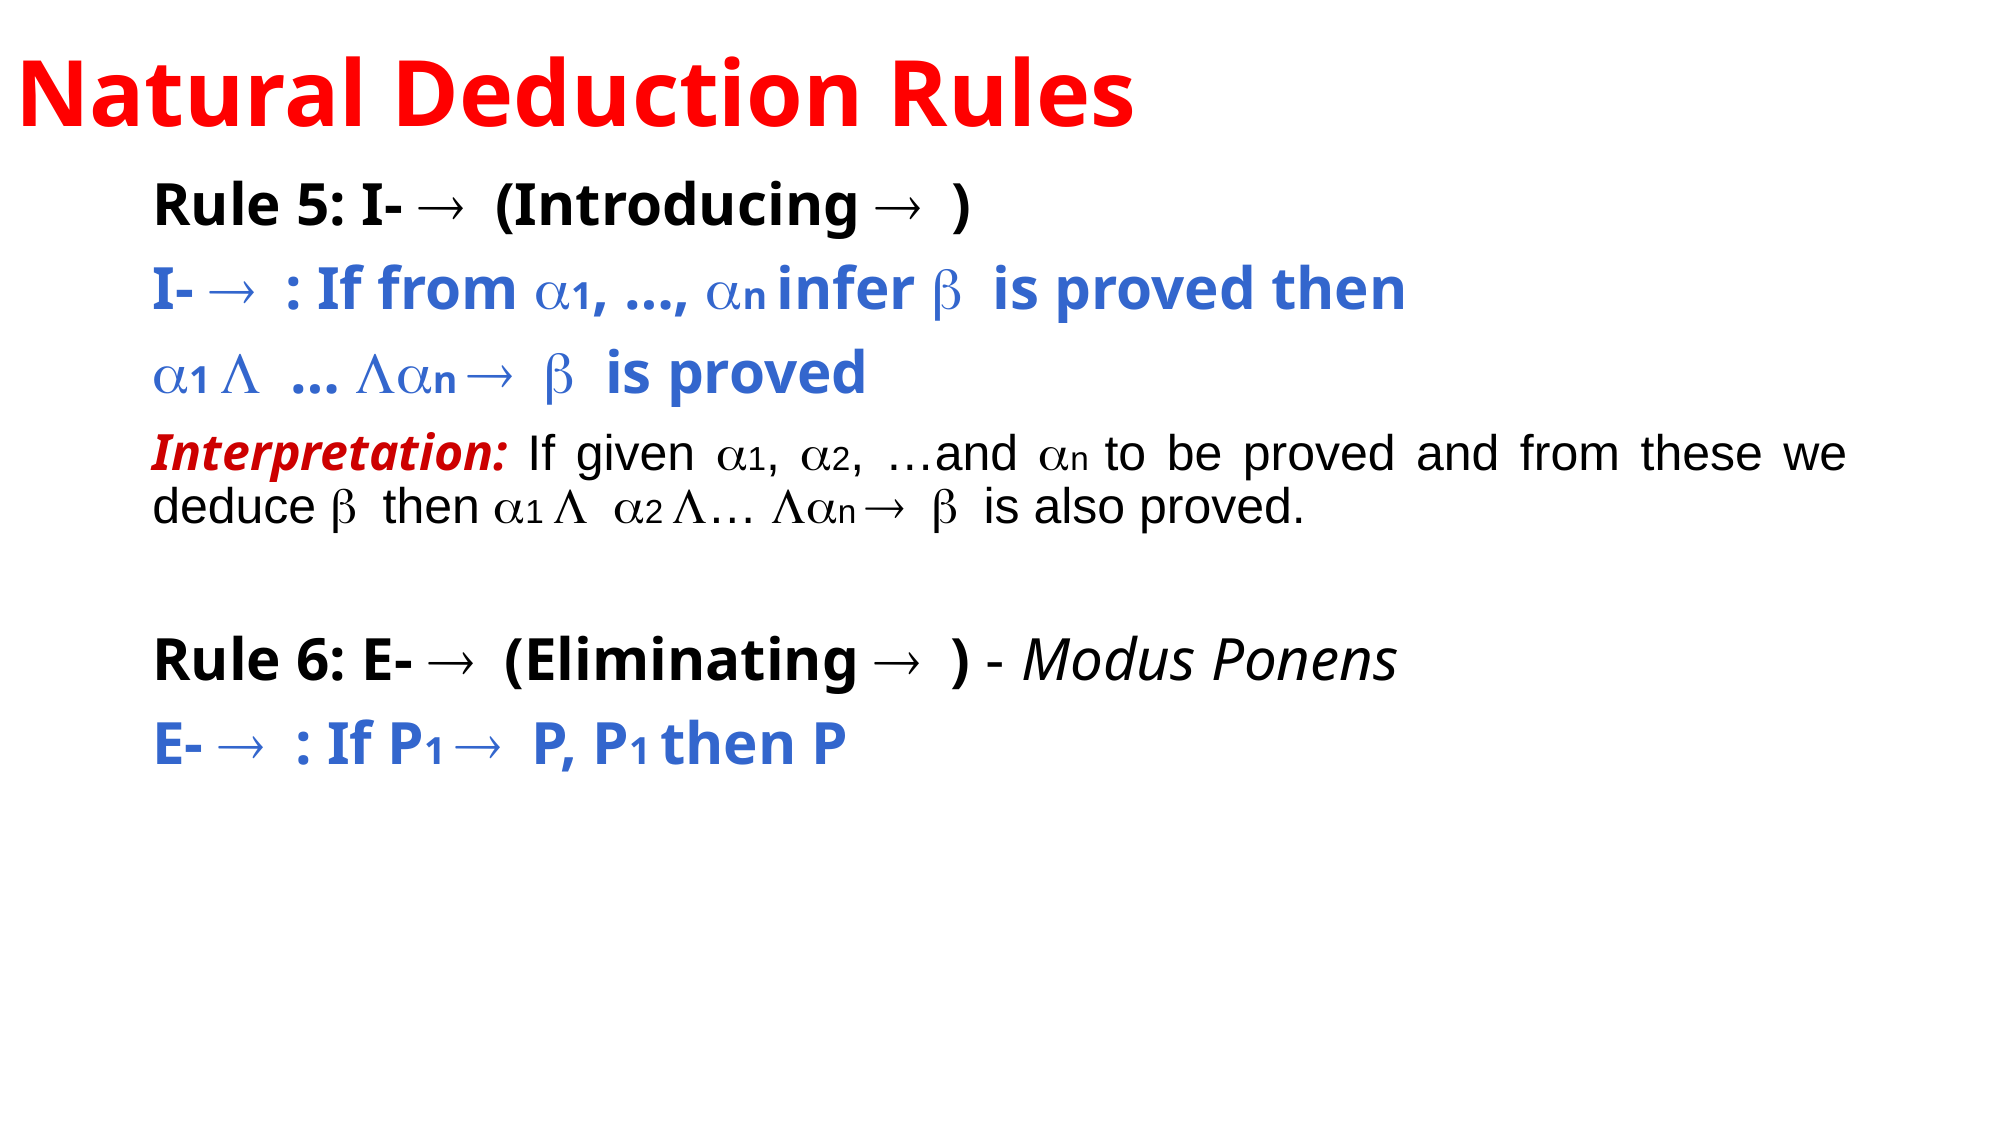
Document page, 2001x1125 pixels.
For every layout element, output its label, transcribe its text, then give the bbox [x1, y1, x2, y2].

title Natural Deduction Rules [0, 26, 1725, 168]
list Rule 5: I- ® (Introducing ® ) I- ® : If from a1, …, an infer b is proved then a1 L … Lan ® b is proved Interpretation: If given a1, a2, …and an to be proved and from these we deduce b then a1 L a2 L… Lan ® b is also proved. Rule 6: E- ® (Eliminating ® ) - Modus Ponens E- ® : If P1 ® P, P1 then P [137, 167, 1863, 1104]
